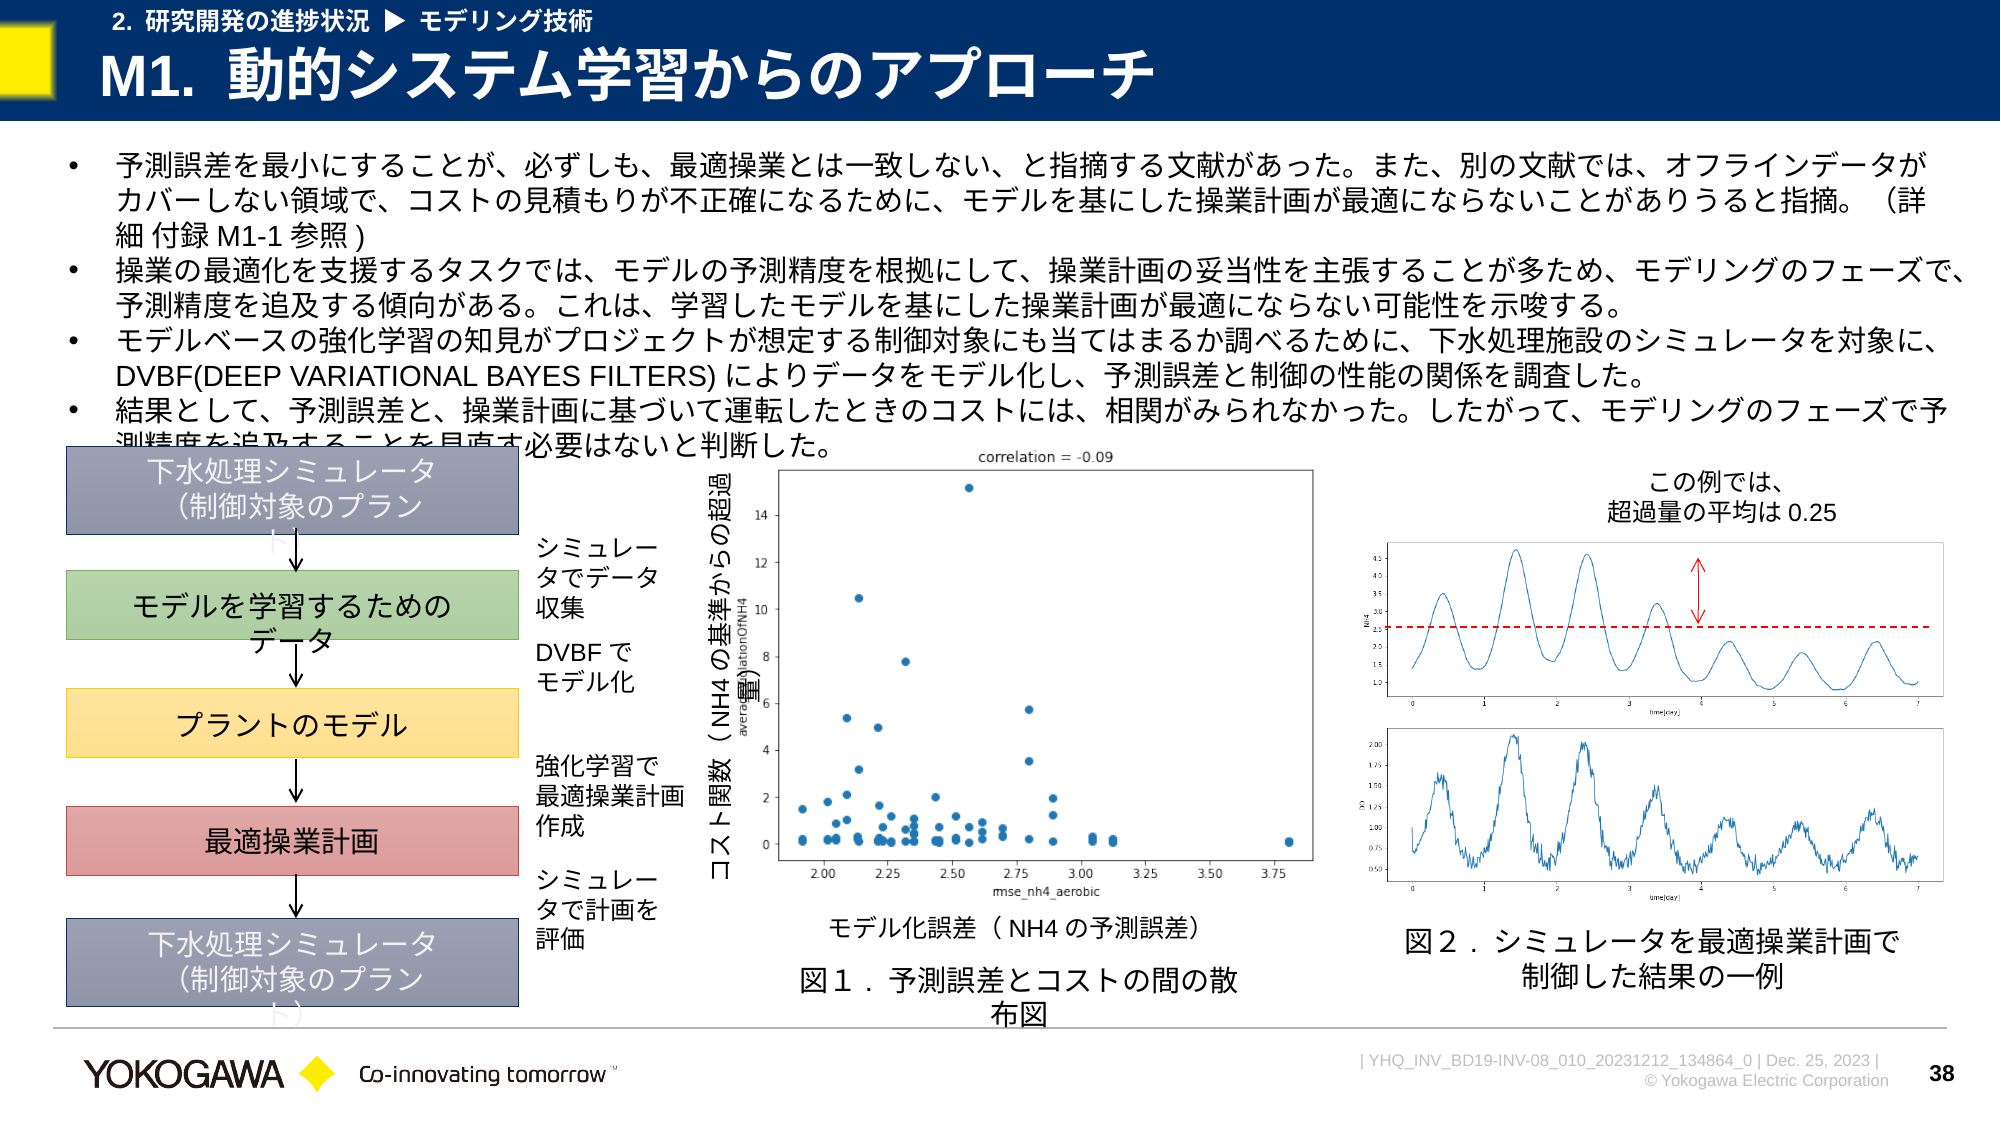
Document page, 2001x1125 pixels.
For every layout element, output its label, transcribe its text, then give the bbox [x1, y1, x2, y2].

text_box [457, 446, 519, 535]
text_box 下水処理シミュレータ （制御対象のプラント） [127, 446, 457, 566]
text_box [66, 446, 127, 535]
table_header [692, 436, 1331, 1004]
text_box コスト関数（NH4の基準からの超過量） [696, 439, 772, 918]
text_box 強化学習で 最適操業計画 作成 [520, 743, 696, 848]
slide_number 38 [1904, 1042, 1970, 1103]
text_box DVBFで モデル化 [520, 631, 696, 704]
text_box 図１. 予測誤差とコストの間の散布図 [770, 954, 1269, 1040]
picture [83, 1055, 617, 1093]
text_box この例では、 超過量の平均は0.25 [1571, 458, 1873, 534]
text_box 最適操業計画 [101, 815, 483, 866]
text_box モデル化誤差（NH4の予測誤差） [795, 907, 1248, 950]
picture [0, 6, 69, 115]
table_header [54, 436, 692, 1004]
text_box [297, 918, 519, 1007]
text_box [66, 806, 519, 876]
picture [1355, 538, 1947, 905]
text_box [66, 688, 519, 758]
text_box 図２. シミュレータを最適操業計画で 制御した結果の一例 [1336, 916, 1970, 1001]
text_box シミュレータで計画を評価 [520, 856, 698, 962]
title M1. 動的システム学習からのアプローチ [84, 34, 1955, 120]
table_header [1331, 436, 1970, 1004]
text_box シミュレータでデータ収集 [520, 525, 696, 631]
text_box 下水処理シミュレータ （制御対象のプラント） [128, 919, 458, 1039]
text_box [66, 918, 295, 1007]
picture [729, 442, 1321, 907]
text_box プラントのモデル [101, 700, 483, 751]
text_box 予測誤差を最小にすることが、必ずしも、最適操業とは一致しない、と指摘する文献があった。また、別の文献では、オフラインデータがカバーしない領域で、コストの見積もりが不正確になるために、モデルを基にした操業計画が最適にならないことがありうると指摘。（詳細 付録M1-1参照) 操業の最適化を支援するタスクでは、モデルの予測精度を根拠にして、操業計画の妥当性を主張することが多ため、モデリングのフェーズで、予測精度を追及する傾向がある。これは、学習したモデルを基にした操業計画が最適にならない可能性を示唆する。 モデルベースの強化学習の知見がプロジェクトが想定する制御対象にも当てはまるか調べるために、下水処理施設のシミュレータを対象に、DVBF(DEEP VARIATIONAL BAYES FILTERS)によりデータをモデル化し、予測誤差と制御の性能の関係を調査した。 結果として、予測誤差と、操業計画に基づいて運転したときのコストには、相関がみられなかった。したがって、モデリングのフェーズで予測精度を追及することを見直す必要はないと判断した。 [53, 140, 1970, 470]
text_box モデルを学習するためのデータ [101, 581, 483, 667]
text_box [66, 570, 519, 640]
text_box 2. 研究開発の進捗状況 ▶ モデリング技術 [97, 0, 1321, 43]
